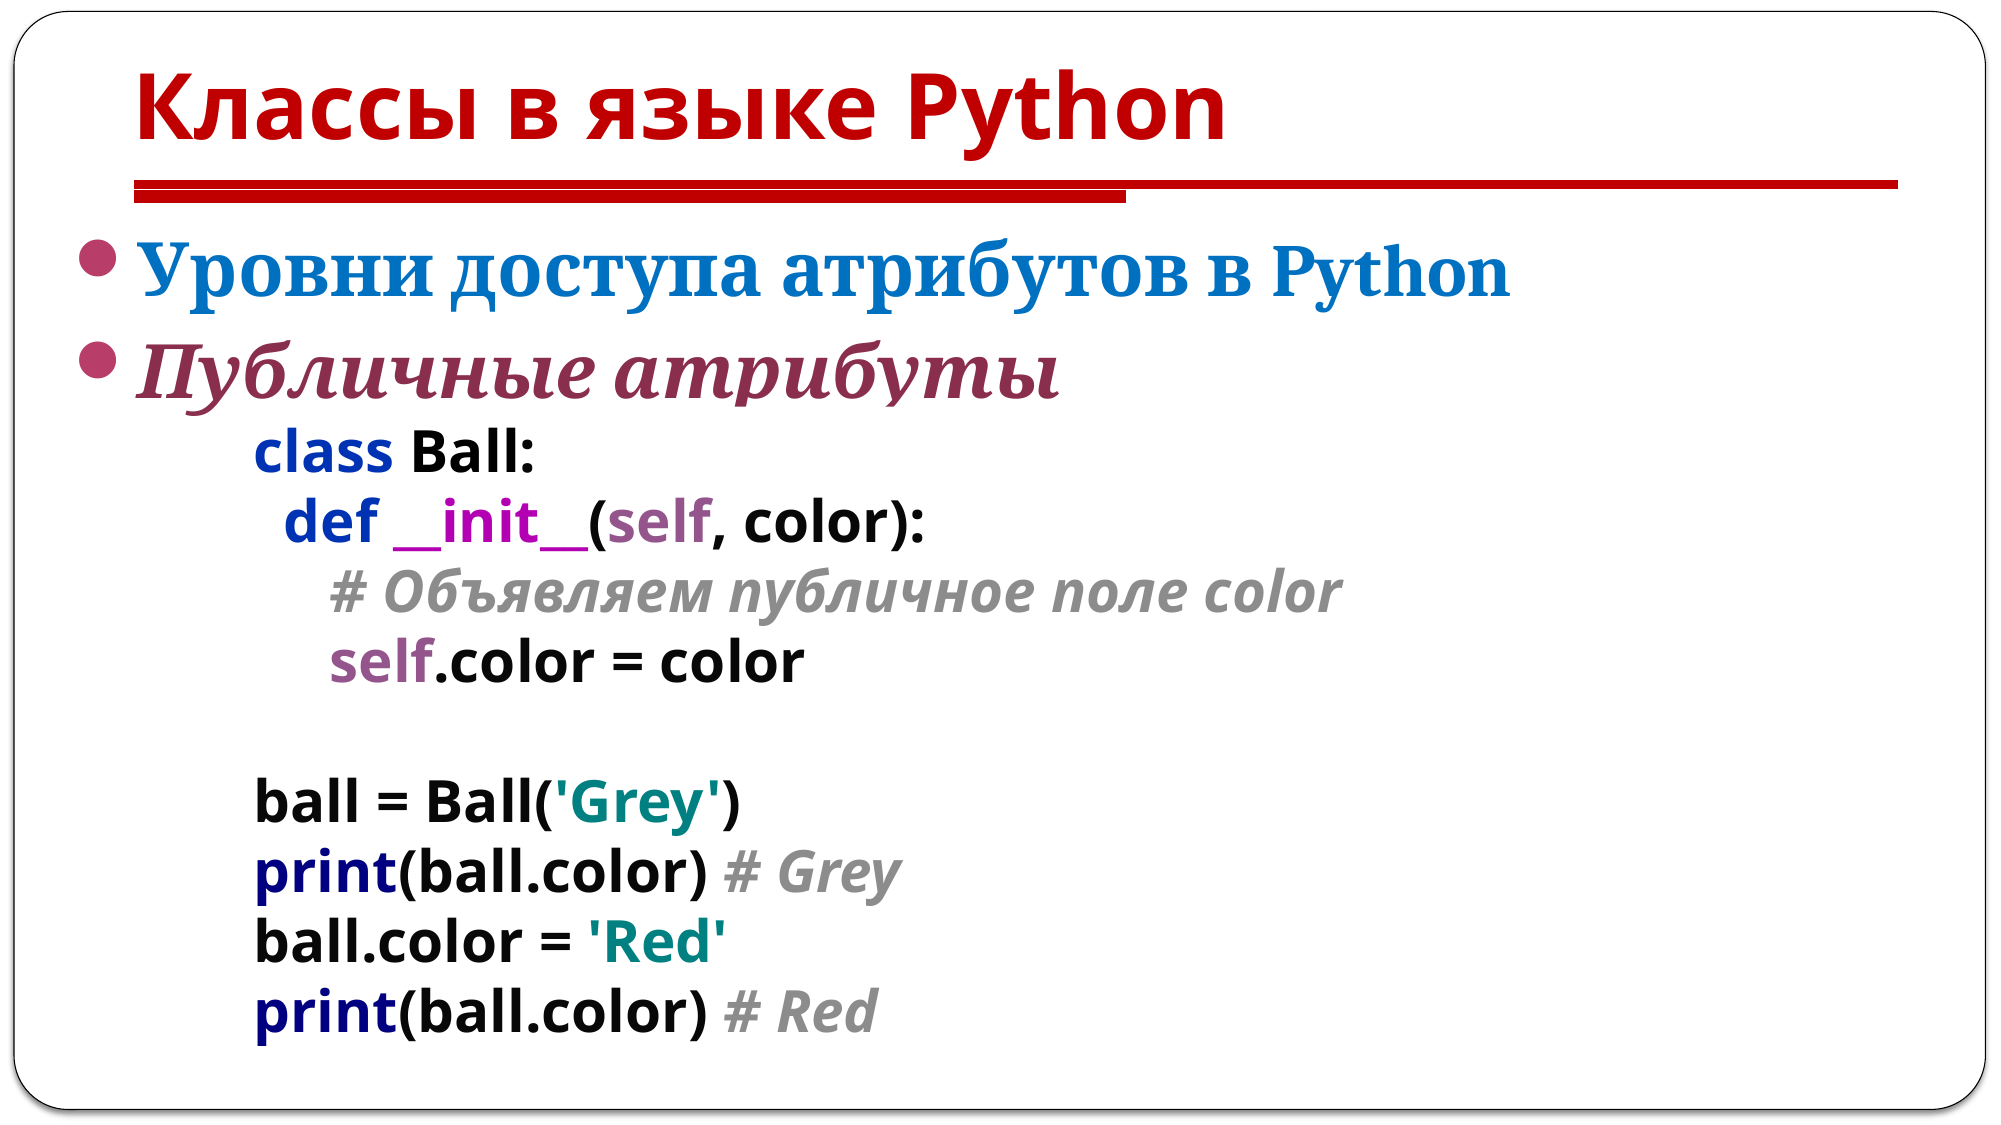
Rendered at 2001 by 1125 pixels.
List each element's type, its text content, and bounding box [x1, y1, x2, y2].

list Уровни доступа атрибутов в Python Публичные атрибуты [59, 214, 1979, 1040]
text_box class Ball: def __init__(self, color): # Объявляем публичное поле color self.color = color ball = Ball('Grey') print(ball.color) # Grey ball.color = 'Red' print(ball.color) # Red [238, 406, 1657, 1052]
title Классы в языке Python [117, 21, 1914, 173]
